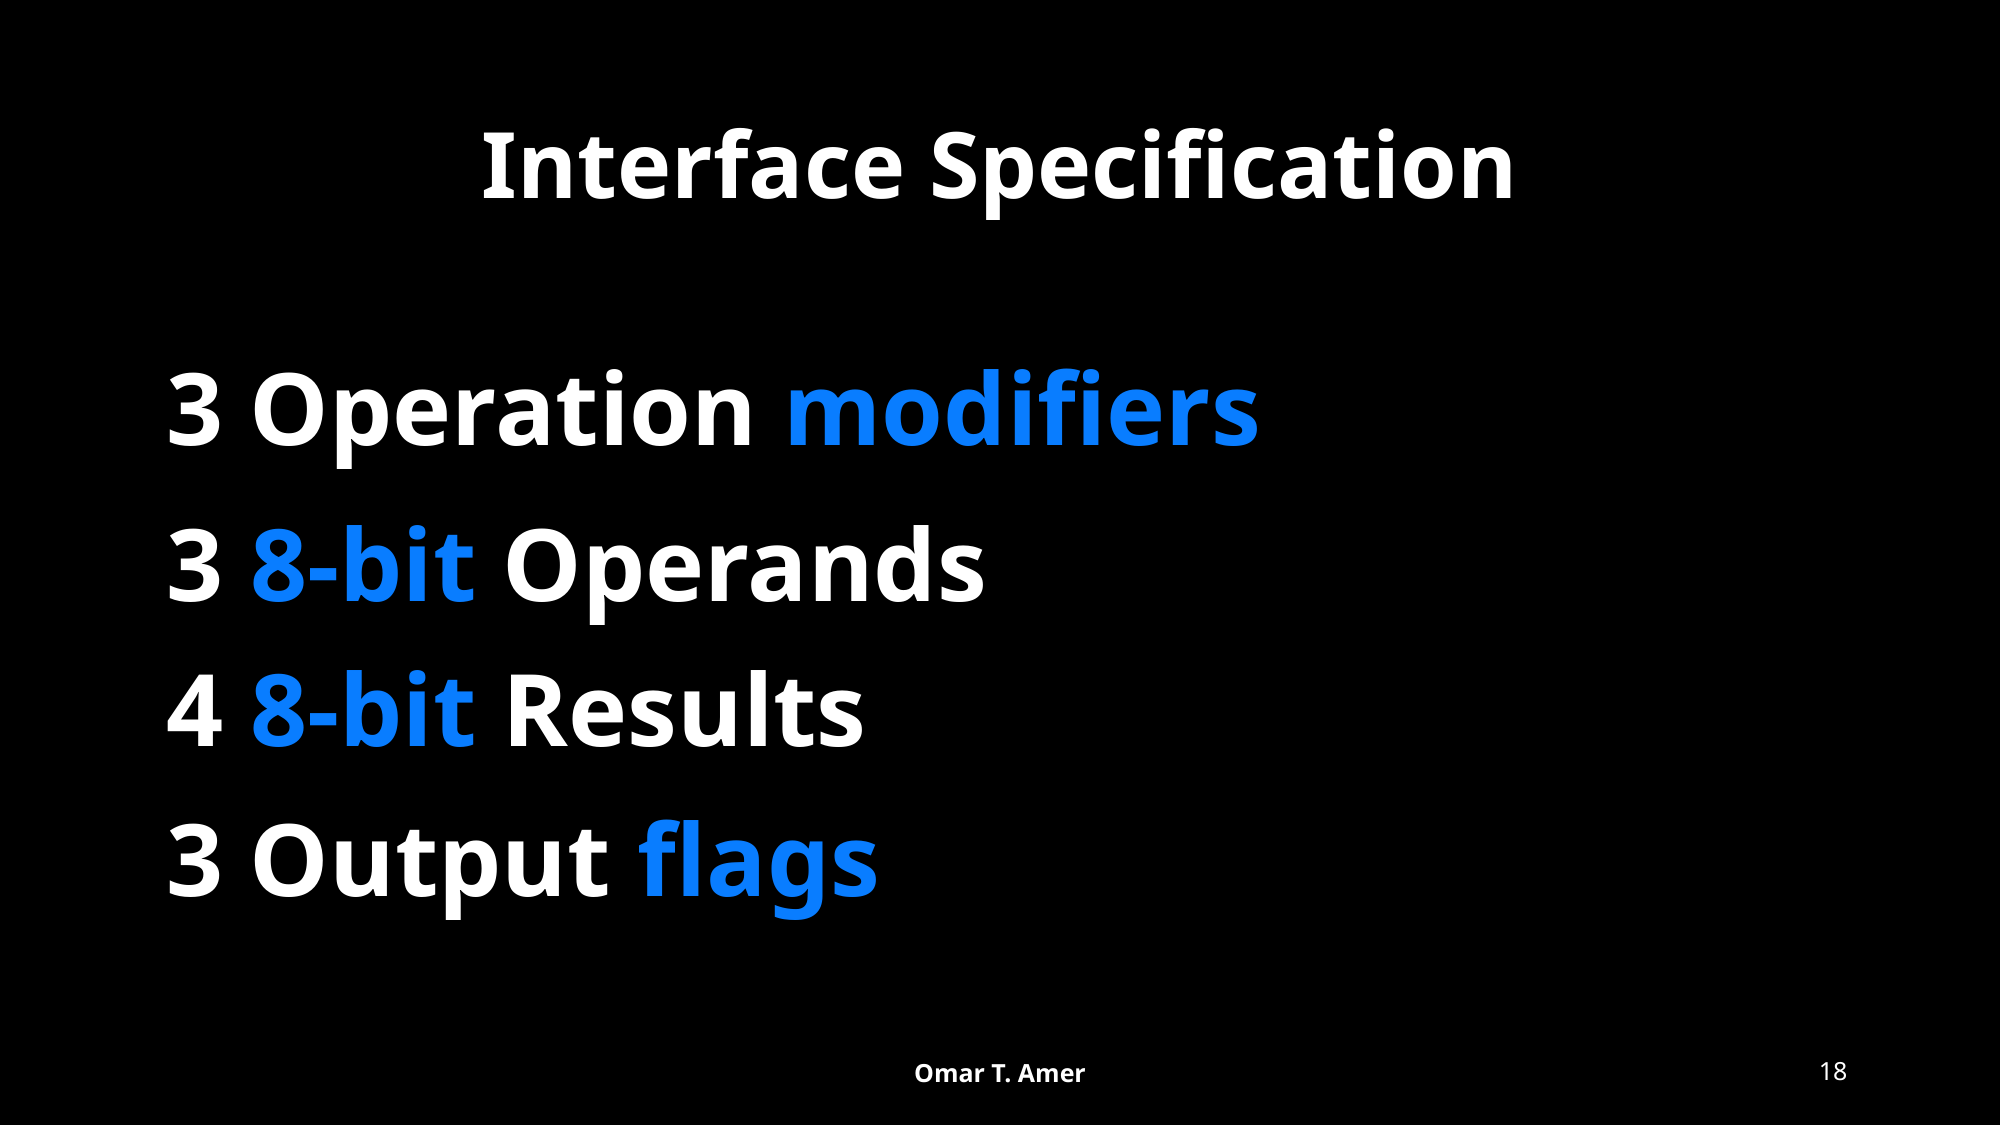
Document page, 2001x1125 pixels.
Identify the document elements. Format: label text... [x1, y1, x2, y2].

footer Omar T. Amer [662, 1042, 1338, 1103]
text_box 3 Output flags [152, 789, 1329, 925]
text_box 3 Operation modifiers [152, 338, 1832, 473]
text_box Interface Specification [137, 59, 1863, 278]
text_box 3 8-bit Operands [152, 494, 1503, 629]
text_box 4 8-bit Results [152, 639, 1361, 774]
slide_number 18 [1412, 1042, 1863, 1103]
